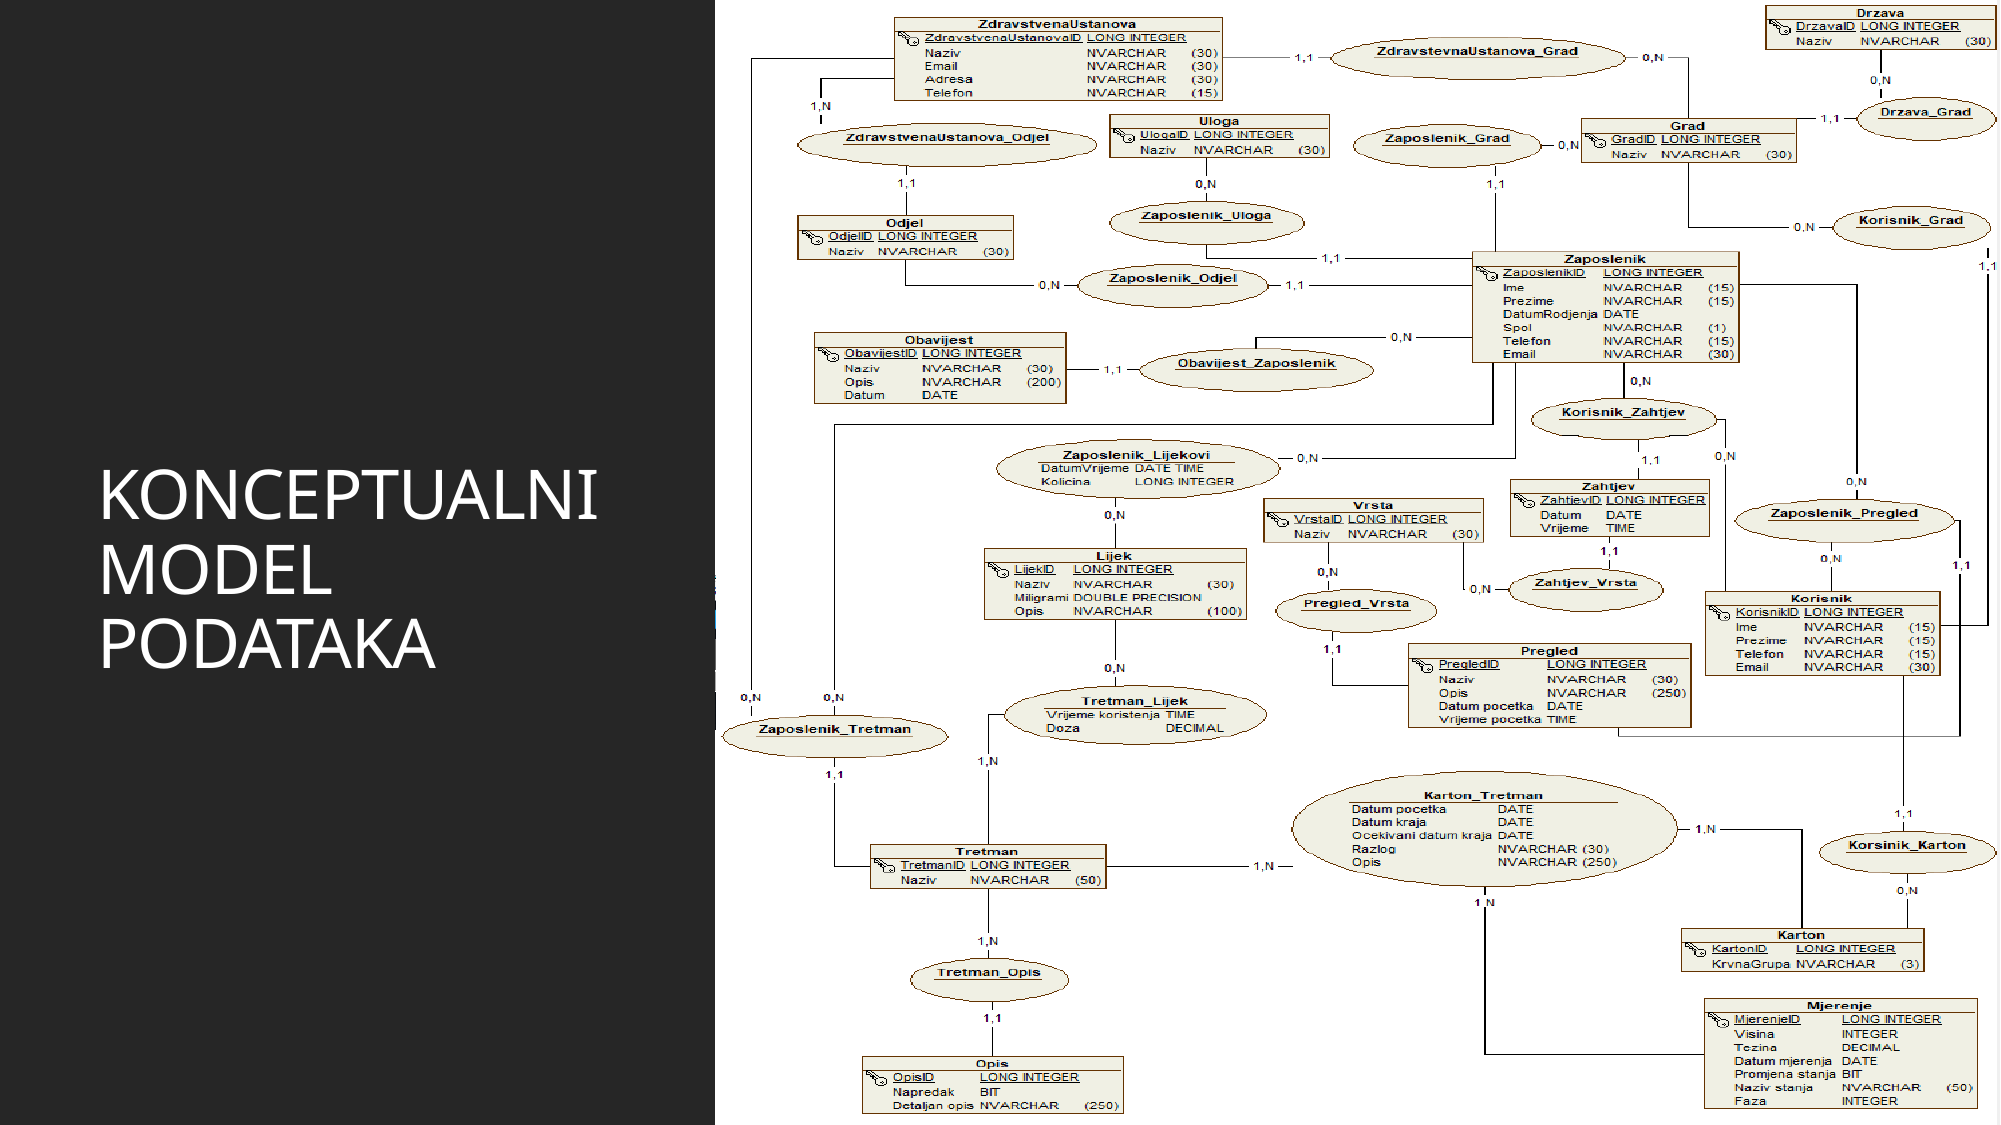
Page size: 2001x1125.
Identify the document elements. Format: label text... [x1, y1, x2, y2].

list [714, 0, 2000, 1125]
title KONCEPTUALNI MODEL PODATAKA [82, 444, 660, 691]
